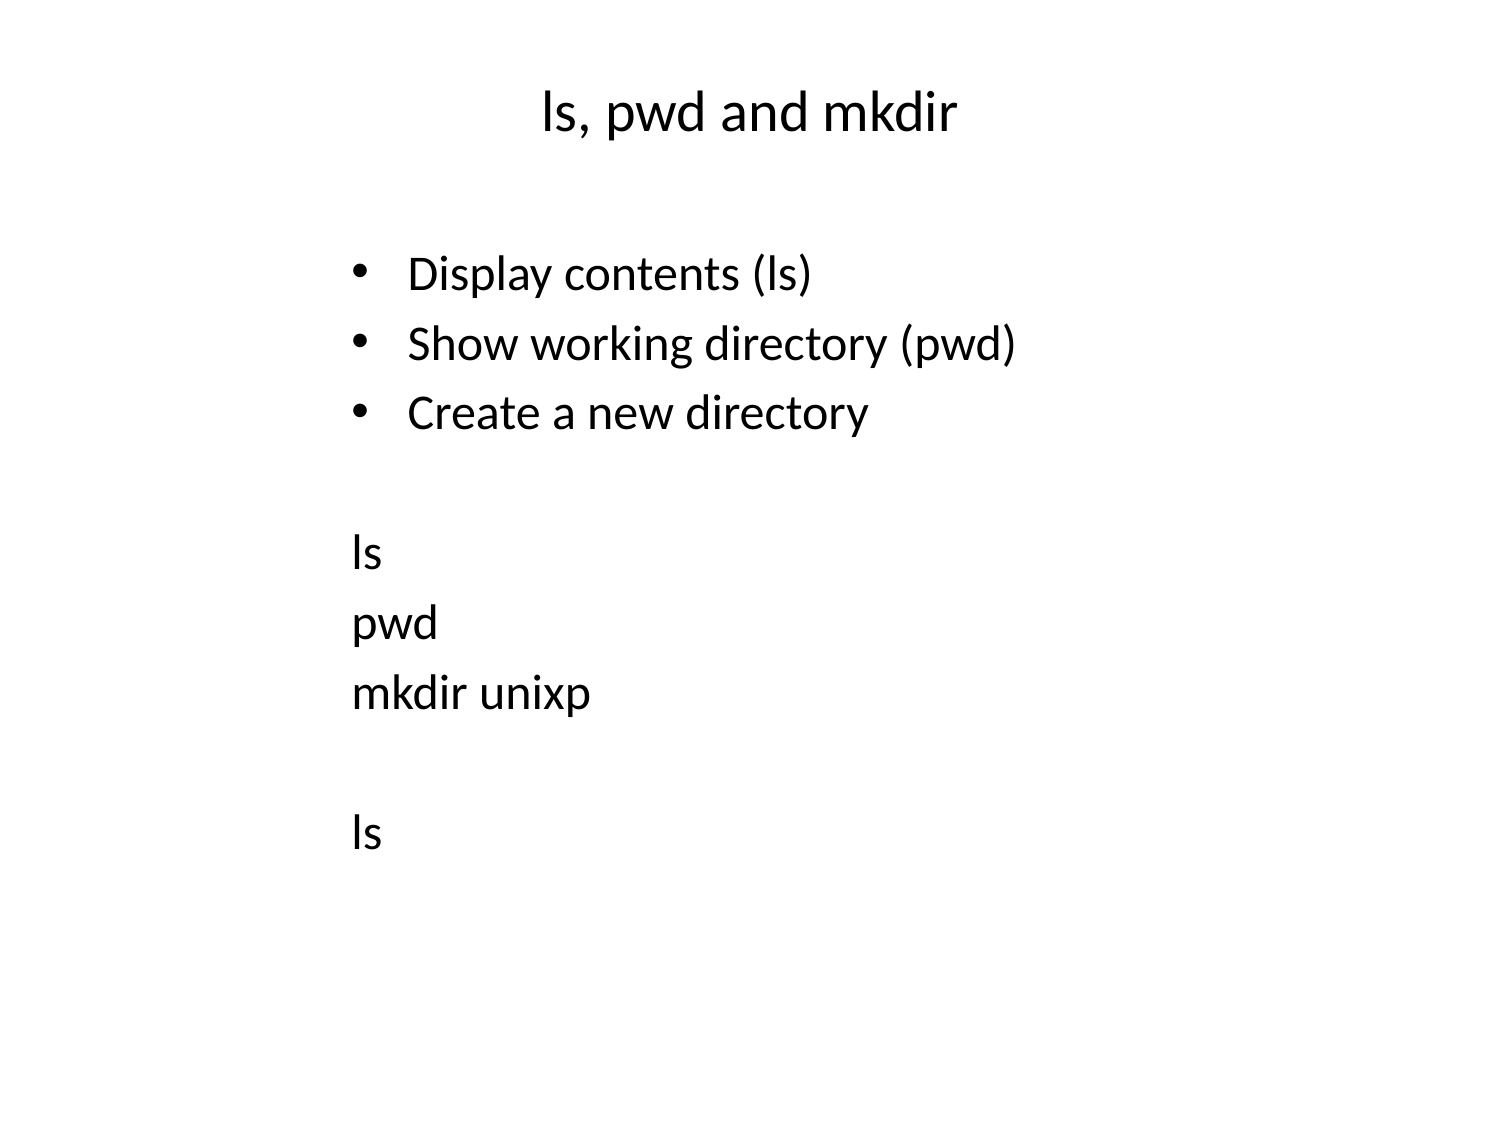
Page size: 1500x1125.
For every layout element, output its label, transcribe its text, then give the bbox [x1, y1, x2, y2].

title ls, pwd and mkdir [75, 45, 1425, 172]
list Display contents (ls) Show working directory (pwd) Create a new directory ls pwd mkdir unixp ls [336, 232, 1275, 961]
